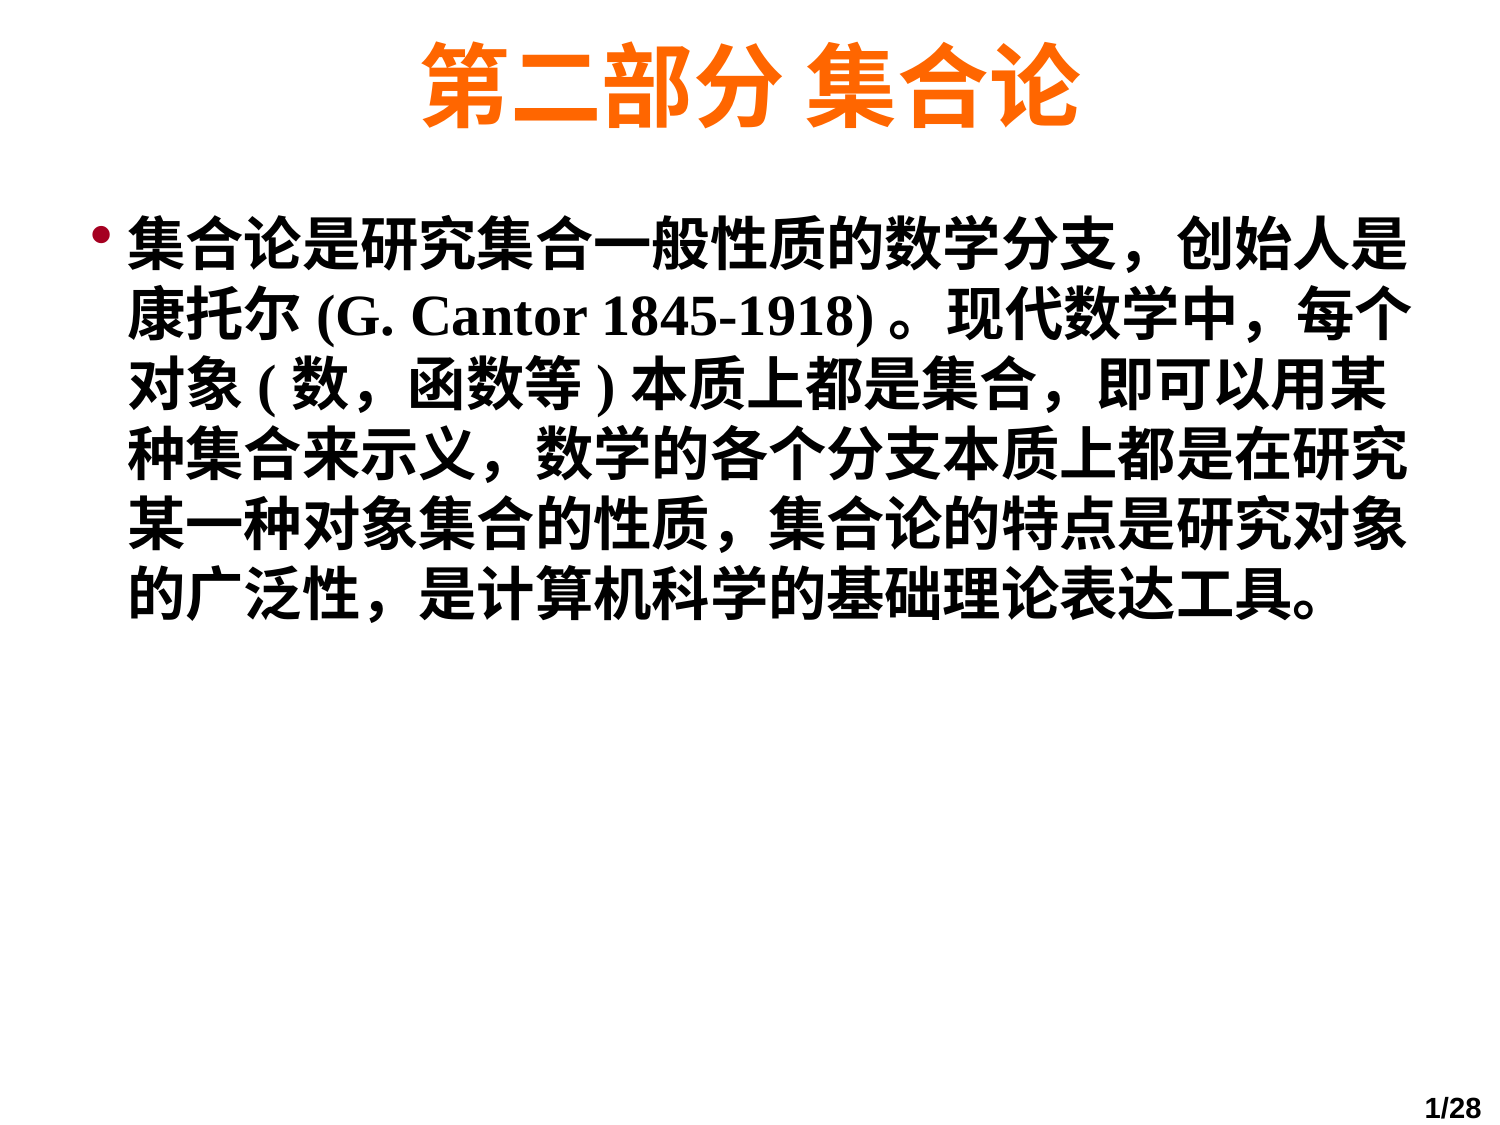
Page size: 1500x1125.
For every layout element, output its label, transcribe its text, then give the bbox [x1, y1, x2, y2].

list 集合论是研究集合一般性质的数学分支，创始人是康托尔(G. Cantor 1845-1918)。现代数学中，每个对象(数，函数等)本质上都是集合，即可以用某种集合来示义，数学的各个分支本质上都是在研究某一种对象集合的性质，集合论的特点是研究对象的广泛性，是计算机科学的基础理论表达工具。 [75, 200, 1450, 1088]
title 第二部分 集合论 [74, 37, 1426, 143]
